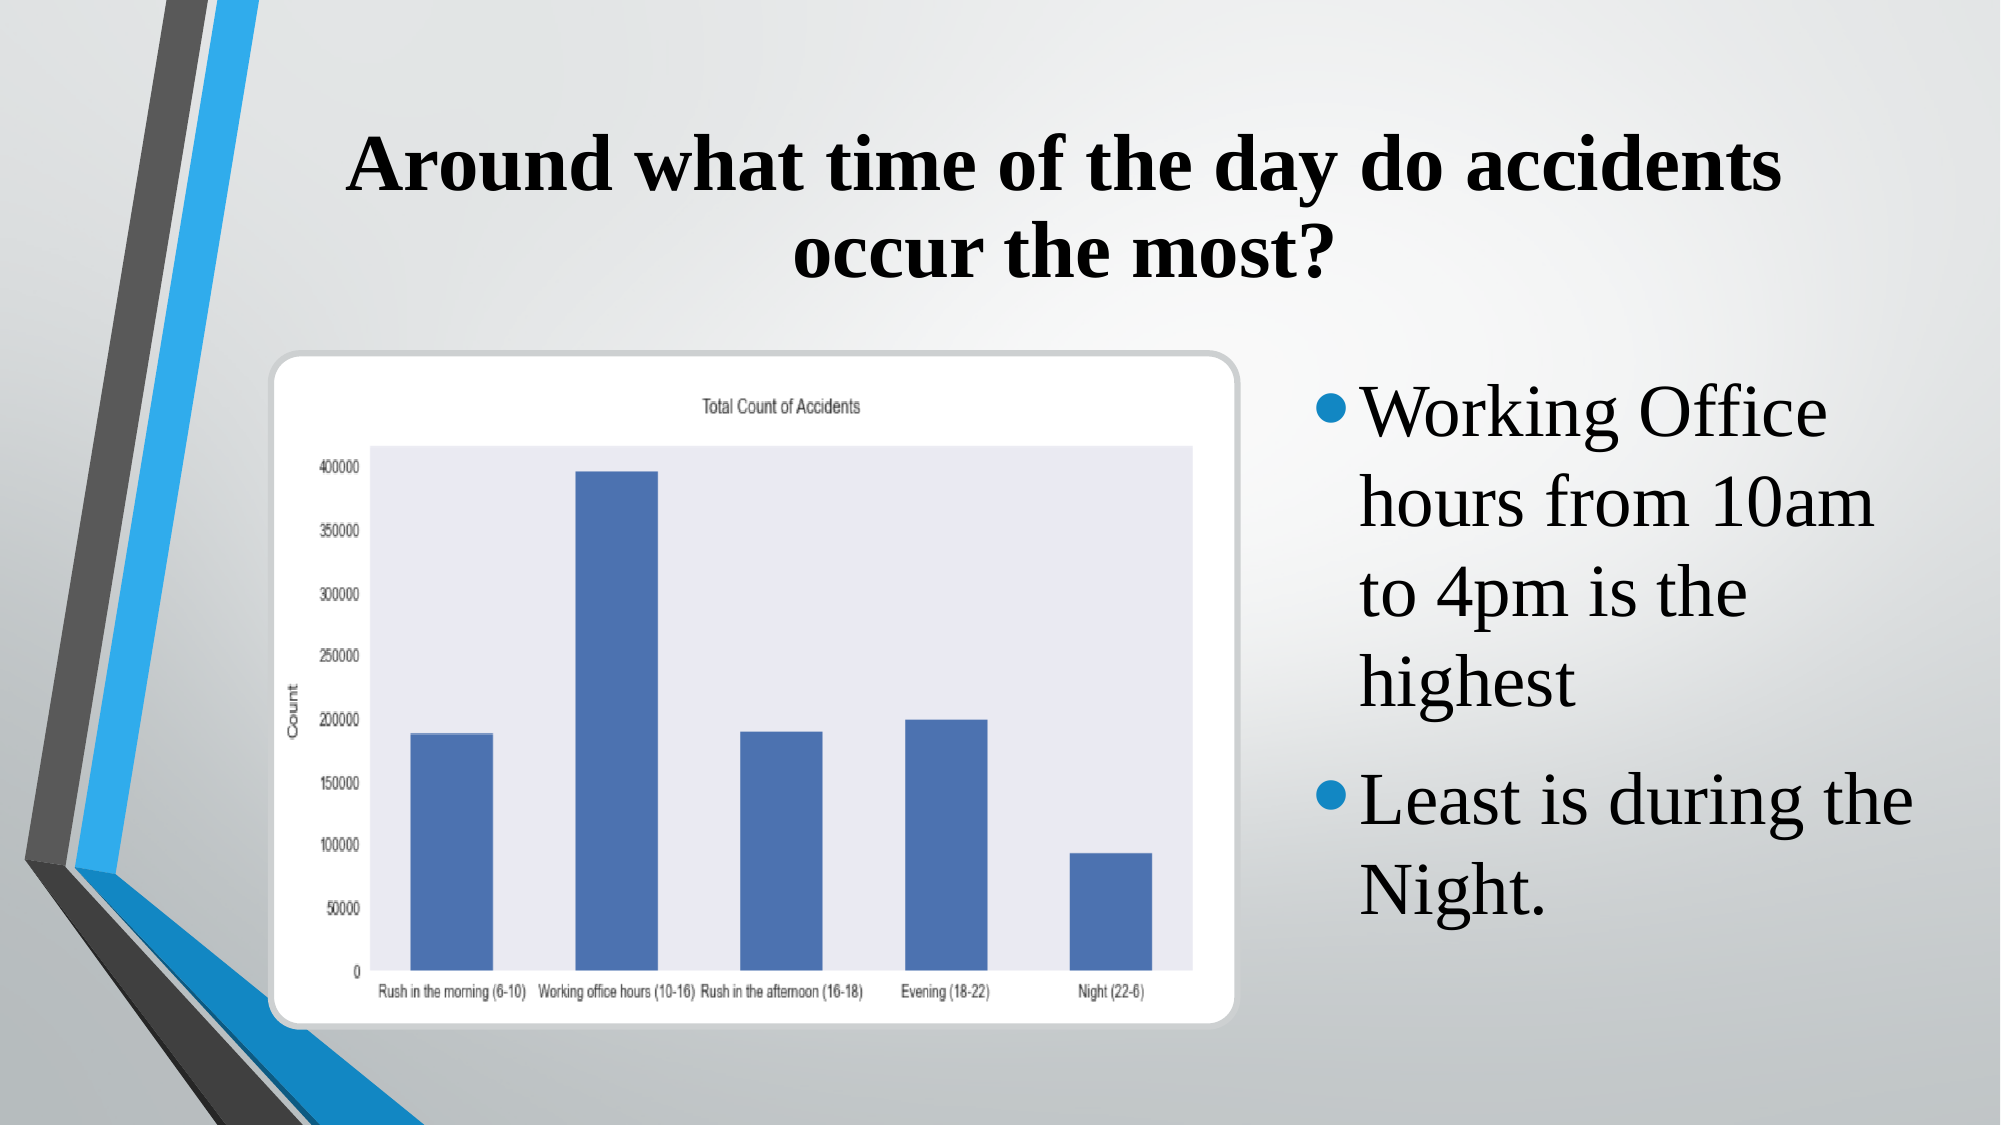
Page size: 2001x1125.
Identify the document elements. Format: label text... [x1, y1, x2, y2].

title Around what time of the day do accidents occur the most? [243, 112, 1887, 400]
list Working Office hours from 10am to 4pm is the highest Least is during the Night. [1297, 354, 1947, 999]
picture [270, 353, 1238, 1027]
